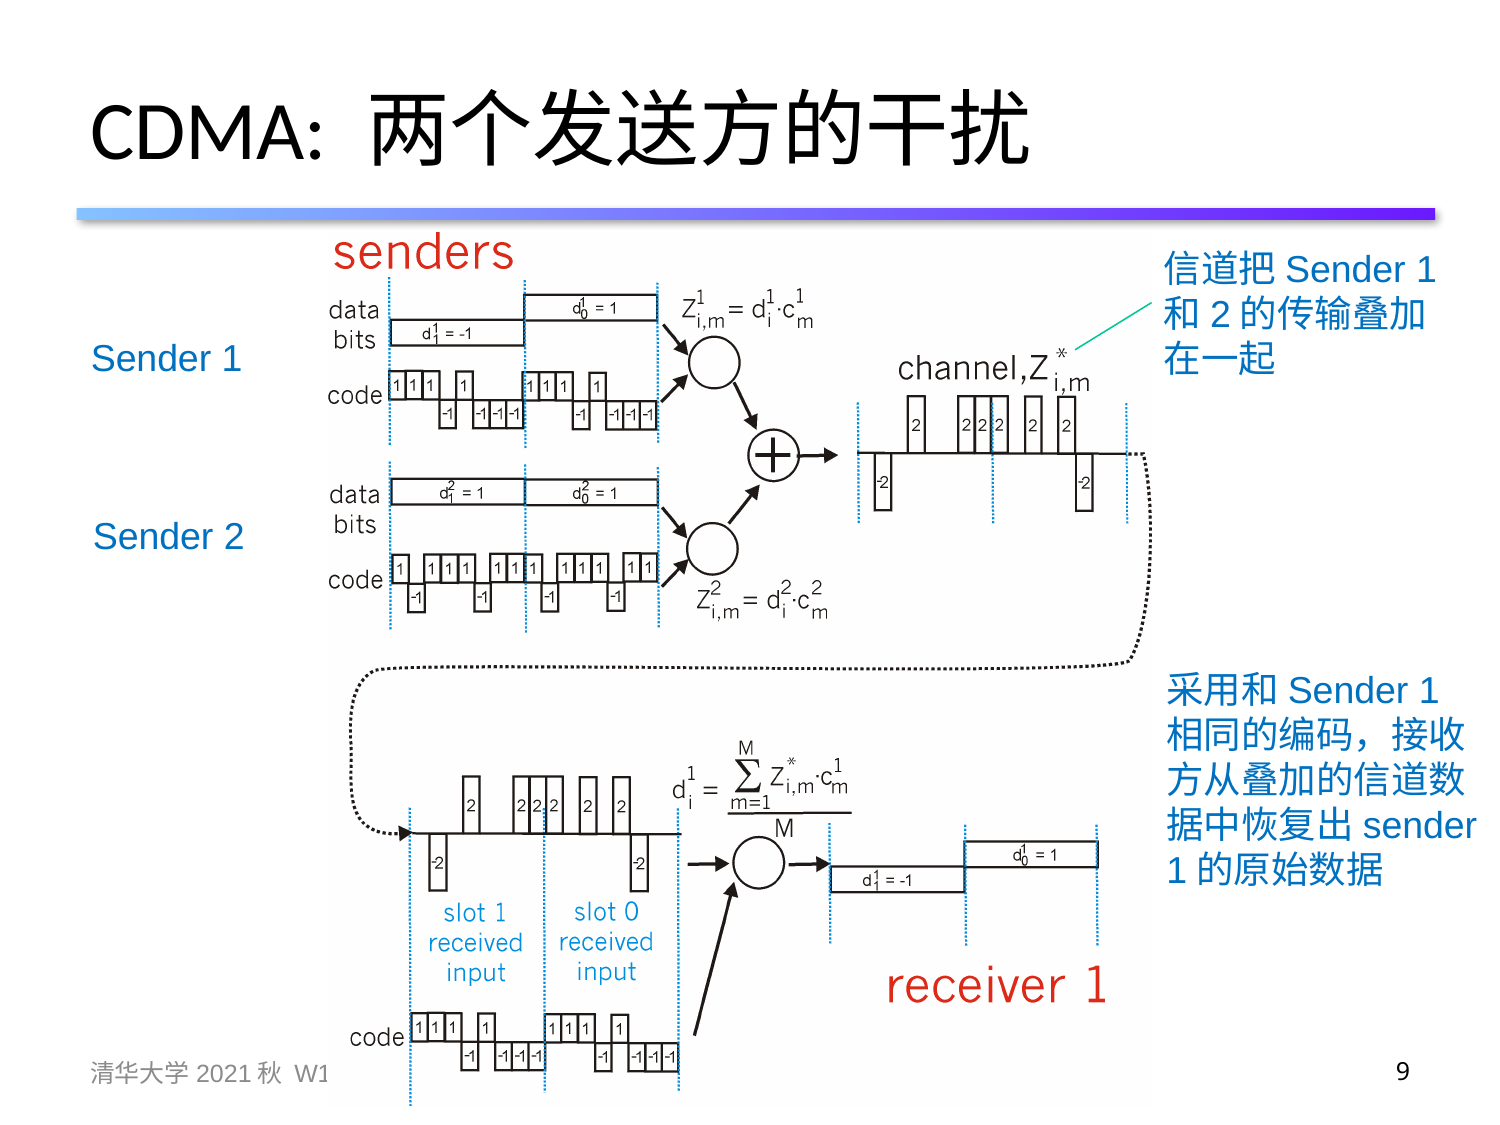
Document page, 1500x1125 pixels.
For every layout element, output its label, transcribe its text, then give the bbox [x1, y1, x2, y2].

slide_number 9 [1156, 1042, 1425, 1103]
slide_number 33 [243, 209, 247, 220]
slide_number 清华大学2021秋 W13 [75, 1042, 321, 1103]
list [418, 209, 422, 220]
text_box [1074, 302, 1152, 351]
picture [326, 232, 1152, 1107]
text_box Sender 2 [78, 504, 260, 565]
text_box 采用和Sender 1相同的编码，接收方从叠加的信道数据中恢复出sender 1的原始数据 [1156, 658, 1500, 899]
title CDMA: 两个发送方的干扰 [75, 45, 1425, 209]
text_box Sender 1 [76, 326, 258, 386]
text_box 信道把Sender 1 和2的传输叠加 在一起 [1155, 237, 1452, 388]
